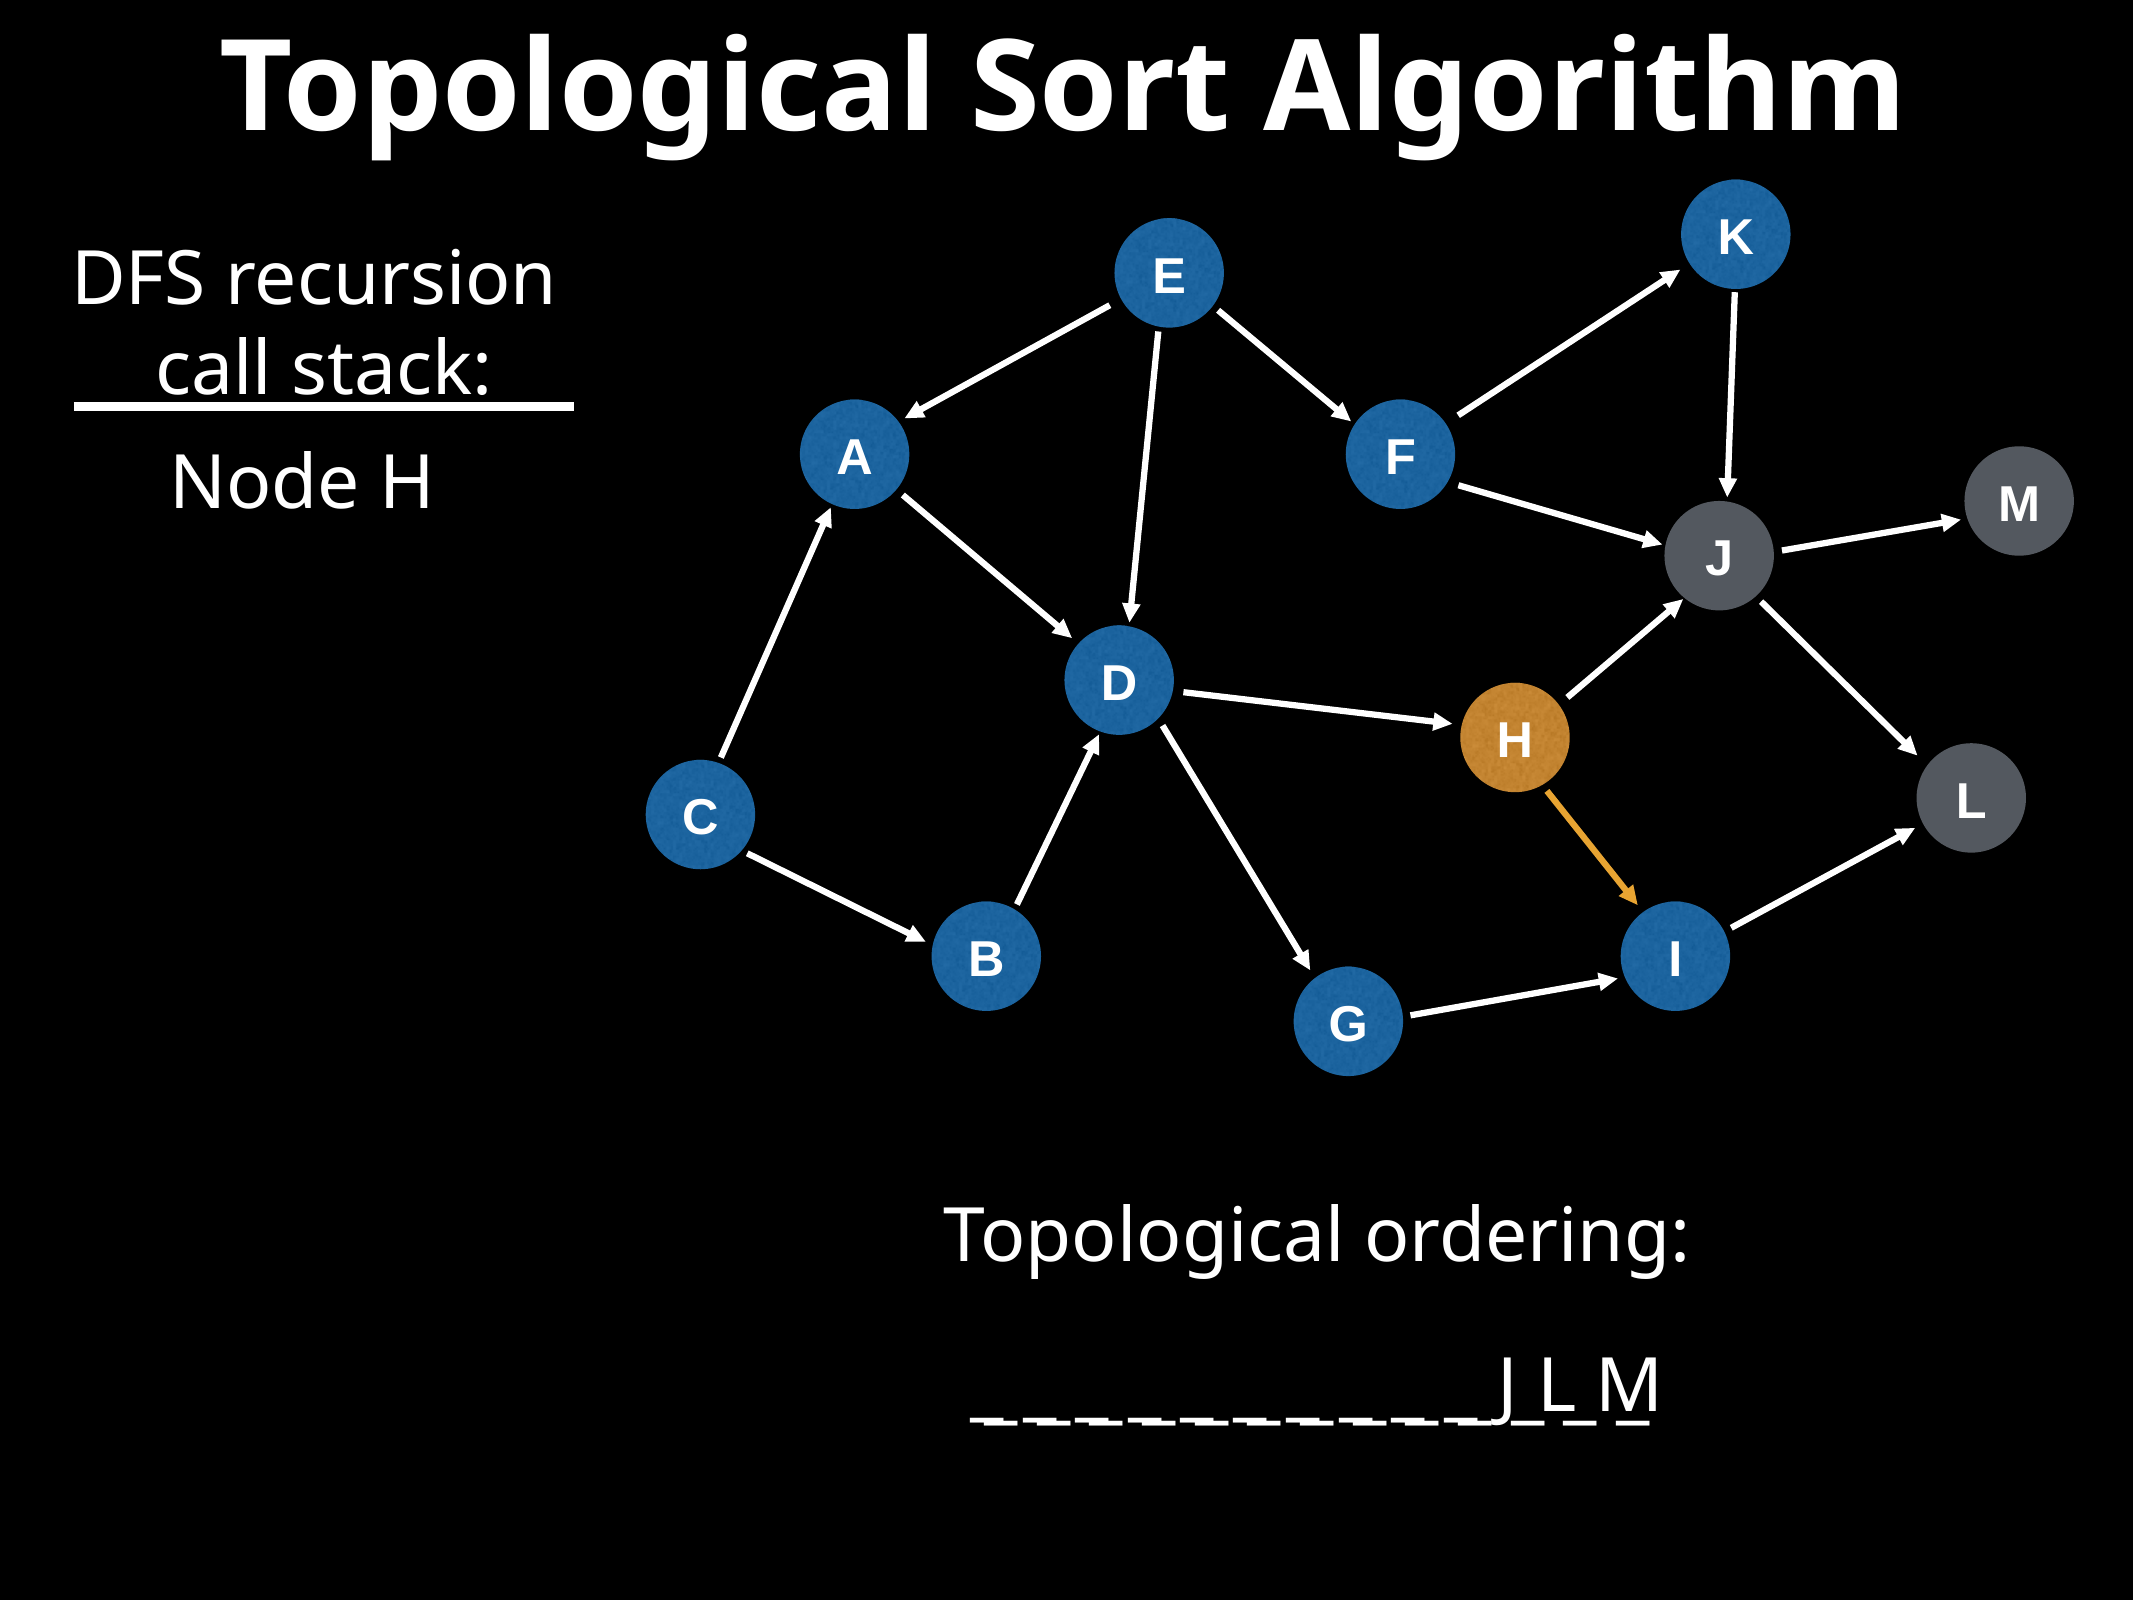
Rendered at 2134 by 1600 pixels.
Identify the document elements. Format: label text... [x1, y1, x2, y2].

text_box [1458, 269, 1681, 416]
text_box K [1681, 179, 1791, 290]
text_box [1567, 599, 1683, 698]
text_box [1183, 692, 1453, 729]
text_box [1124, 331, 1159, 623]
text_box G [1293, 966, 1404, 1077]
text_box I [1620, 901, 1731, 1011]
text_box [747, 853, 926, 942]
text_box M [1964, 446, 2074, 556]
text_box Node H [160, 425, 444, 533]
text_box [1731, 828, 1915, 928]
text_box C [645, 759, 756, 870]
text_box H [1460, 682, 1570, 793]
text_box [1721, 292, 1735, 498]
text_box [1410, 974, 1618, 1016]
text_box [1162, 725, 1311, 970]
text_box [1761, 601, 1918, 756]
text_box [902, 494, 1072, 638]
text_box Topological ordering: [935, 1178, 1700, 1286]
text_box A [799, 399, 910, 509]
text_box [1546, 790, 1638, 905]
text_box L [1916, 743, 2027, 853]
text_box D [1064, 625, 1174, 735]
text_box [1016, 734, 1100, 905]
text_box _ _ _ _ _ _ _ _ _ _ J L M [961, 1328, 1674, 1435]
text_box J [1664, 500, 1774, 611]
text_box [1218, 310, 1351, 422]
text_box DFS recursion call stack: [62, 221, 586, 418]
text_box E [1114, 218, 1224, 328]
text_box F [1345, 399, 1456, 509]
text_box [904, 305, 1110, 419]
text_box [720, 507, 832, 758]
title Topological Sort Algorithm [9, 0, 2119, 162]
text_box [1458, 485, 1663, 547]
text_box [1781, 515, 1961, 551]
text_box B [931, 901, 1042, 1011]
